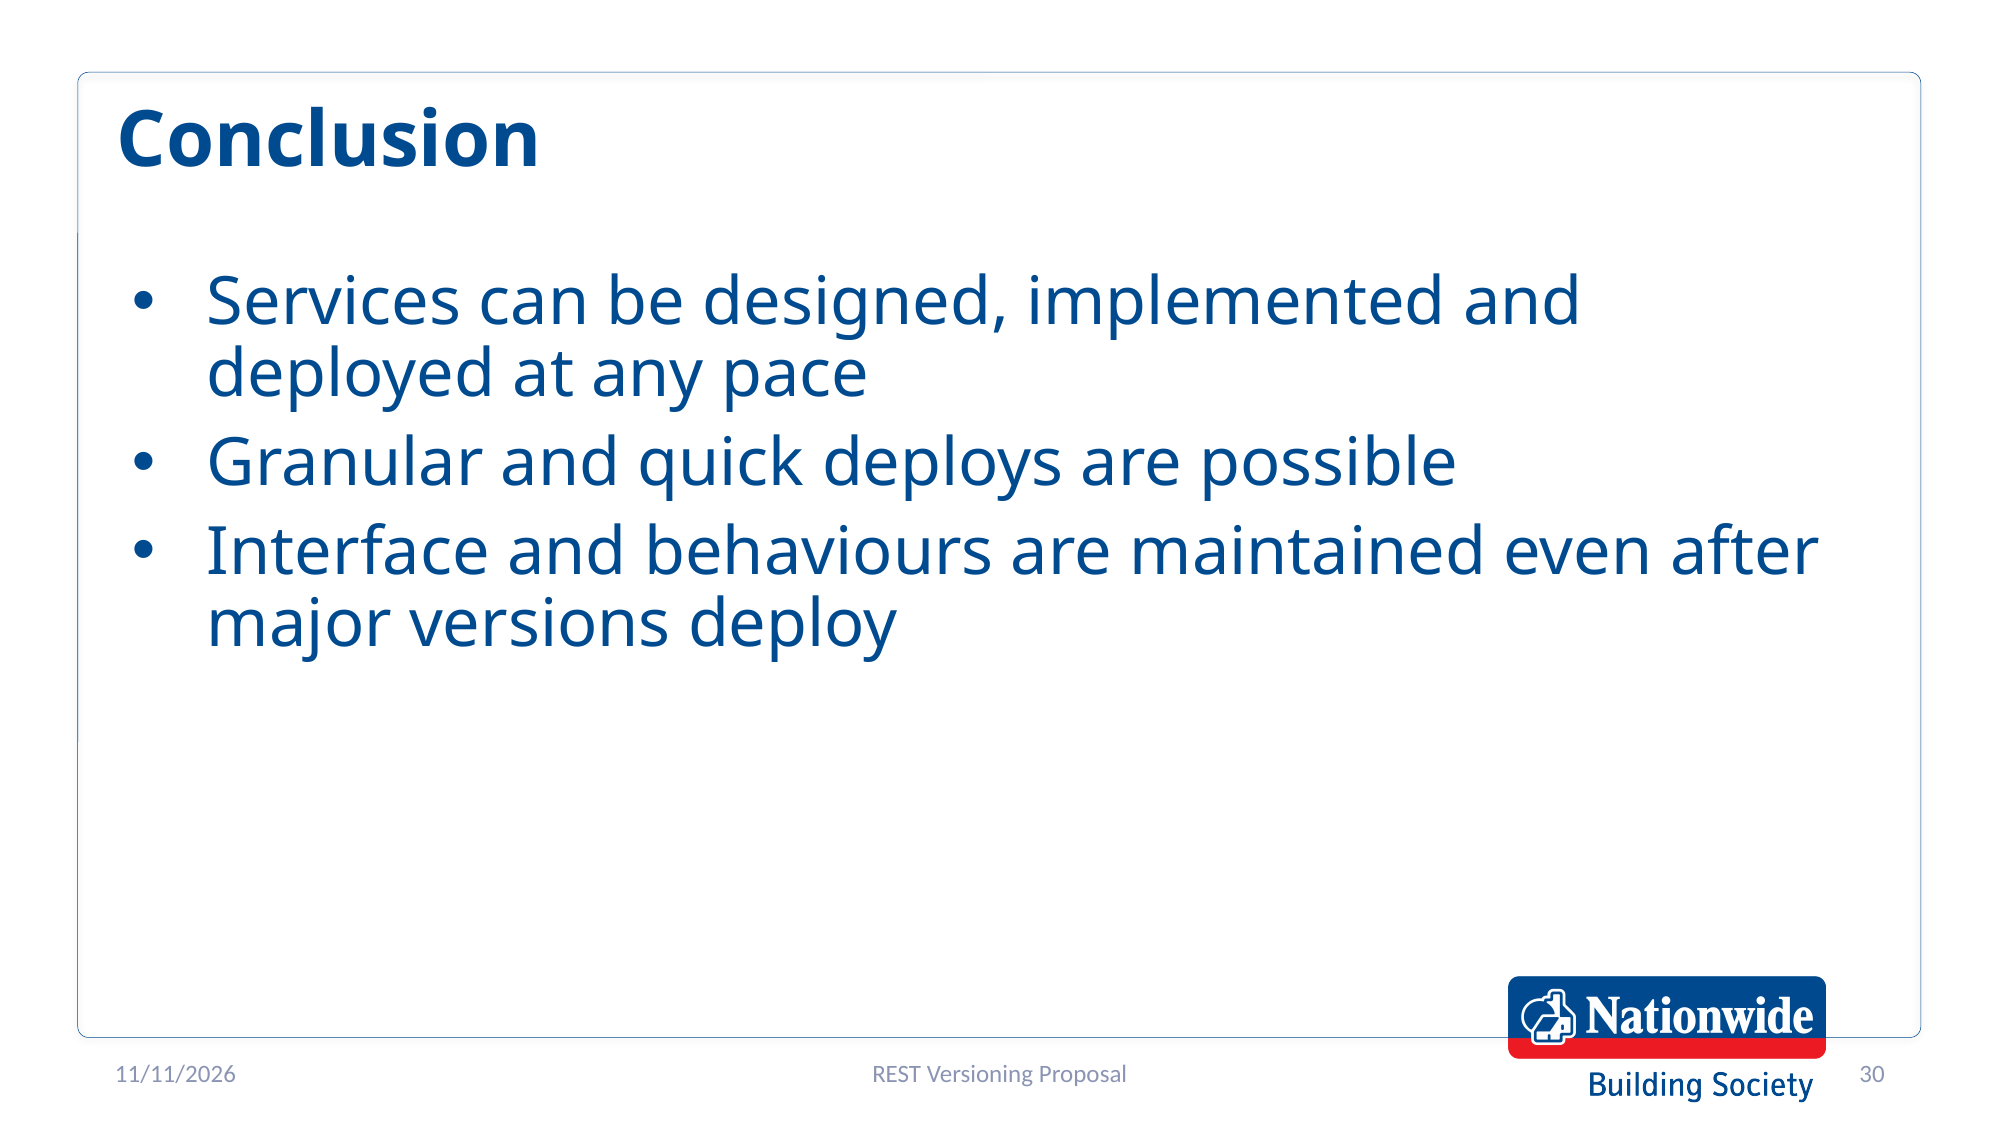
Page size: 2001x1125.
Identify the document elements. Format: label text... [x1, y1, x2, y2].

footer REST Versioning Proposal [683, 1042, 1317, 1103]
slide_number 30 [1433, 1042, 1900, 1103]
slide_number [99, 1042, 567, 1103]
list Services can be designed, implemented and deployed at any pace Granular and quick deploys are possible Interface and behaviours are maintained even after major versions deploy [116, 259, 1880, 954]
picture [1507, 975, 1826, 1042]
title Conclusion [116, 106, 1880, 210]
